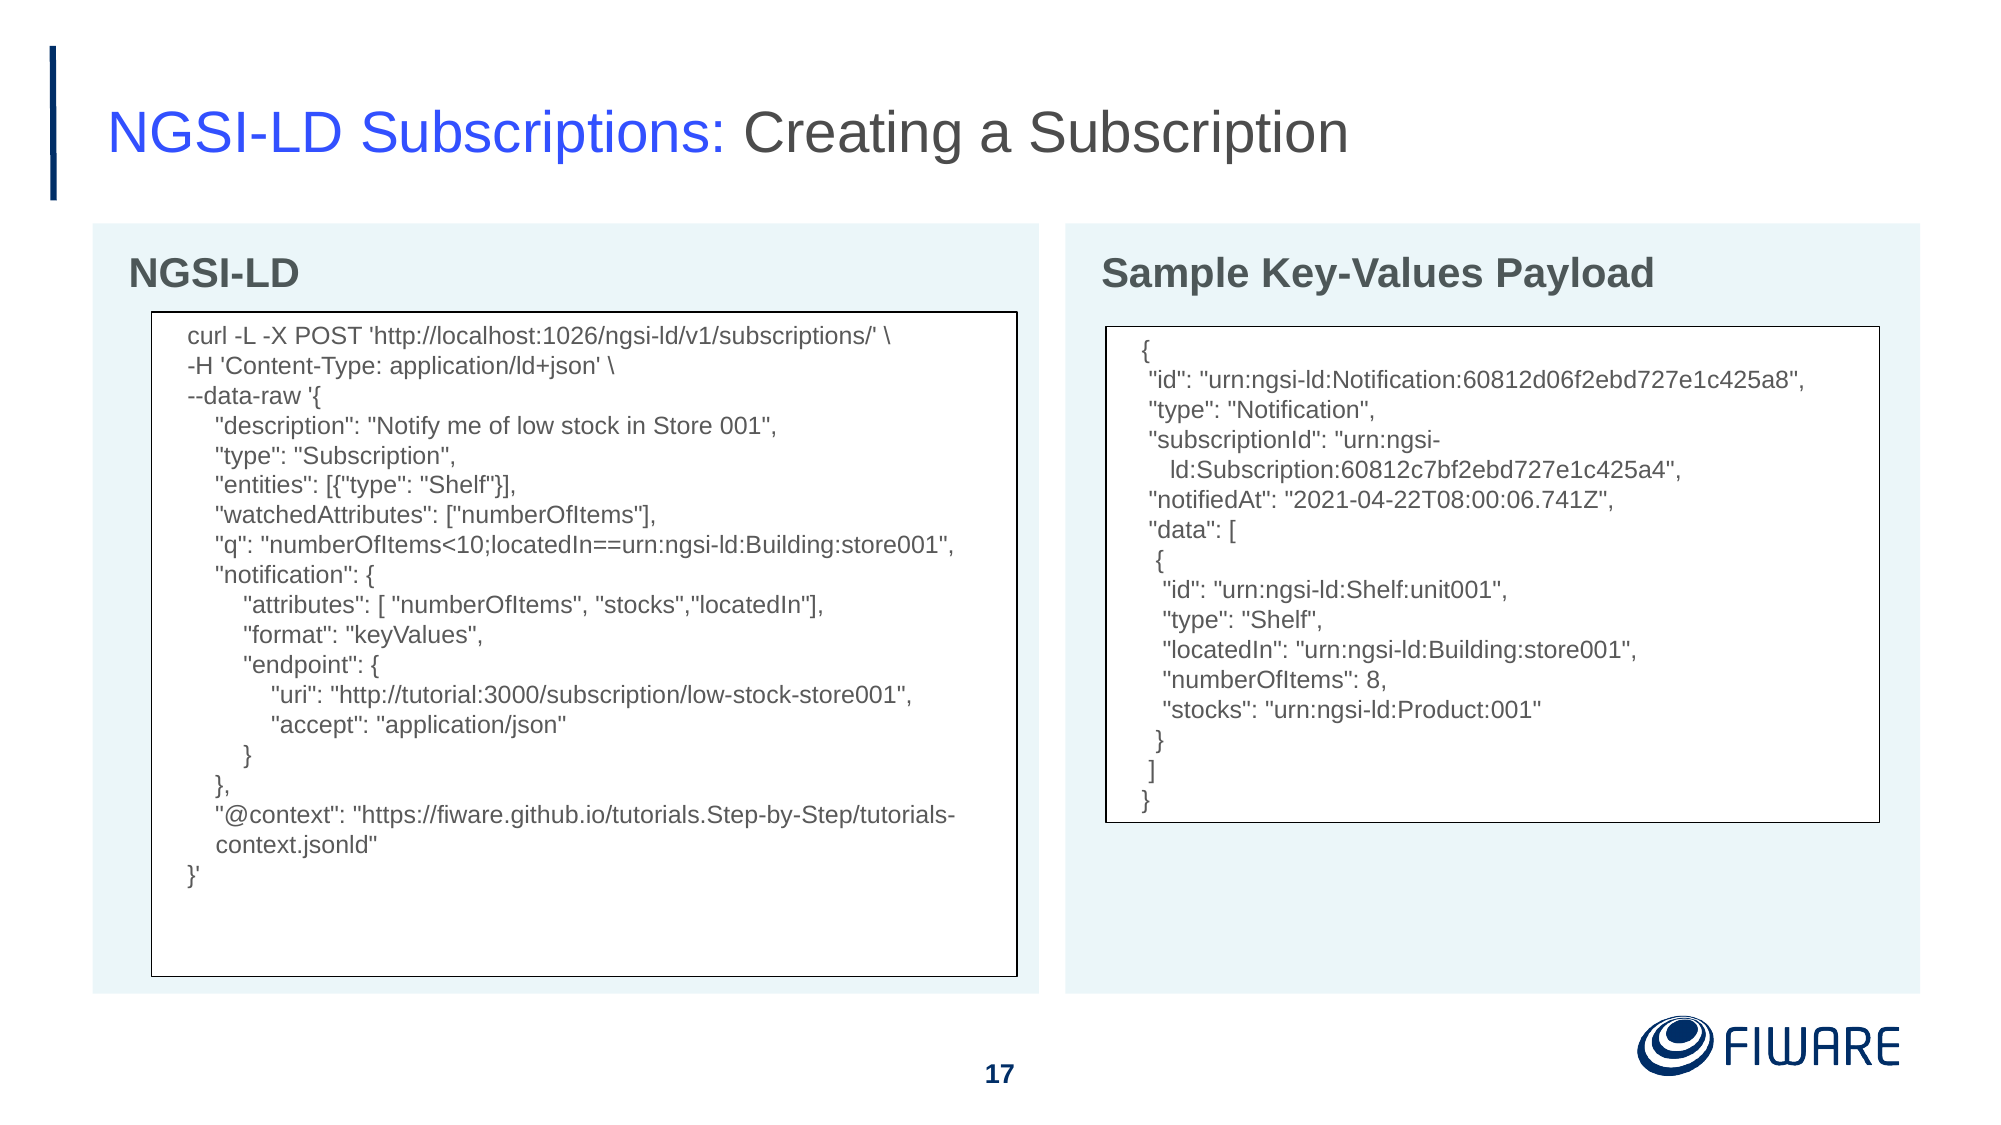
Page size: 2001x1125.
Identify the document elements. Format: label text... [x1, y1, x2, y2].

picture [1635, 1012, 1905, 1077]
title NGSI-LD Subscriptions: Creating a Subscription [92, 47, 1814, 213]
list { "id": "urn:ngsi-ld:Notification:60812d06f2ebd727e1c425a8", "type": "Notification", "subscriptionId": "urn:ngsi-ld:Subscription:60812c7bf2ebd727e1c425a4", "notifiedAt": "2021-04-22T08:00:06.741Z", "data": [ { "id": "urn:ngsi-ld:Shelf:unit001", "type": "Shelf", "locatedIn": "urn:ngsi-ld:Building:store001", "numberOfItems": 8, "stocks": "urn:ngsi-ld:Product:001" } ] } [1105, 326, 1880, 823]
slide_number ‹#› [887, 1042, 1113, 1103]
list curl -L -X POST 'http://localhost:1026/ngsi-ld/v1/subscriptions/' \ -H 'Content-Type: application/ld+json' \ --data-raw '{ "description": "Notify me of low stock in Store 001", "type": "Subscription", "entities": [{"type": "Shelf"}], "watchedAttributes": ["numberOfItems"], "q": "numberOfItems<10;locatedIn==urn:ngsi-ld:Building:store001", "notification": { "attributes": [ "numberOfItems", "stocks","locatedIn"], "format": "keyValues", "endpoint": { "uri": "http://tutorial:3000/subscription/low-stock-store001", "accept": "application/json" } }, "@context": "https://fiware.github.io/tutorials.Step-by-Step/tutorials-context.jsonld" }' [151, 311, 1017, 977]
list Sample Key-Values Payload [1065, 223, 1921, 994]
list NGSI-LD [92, 223, 1039, 994]
